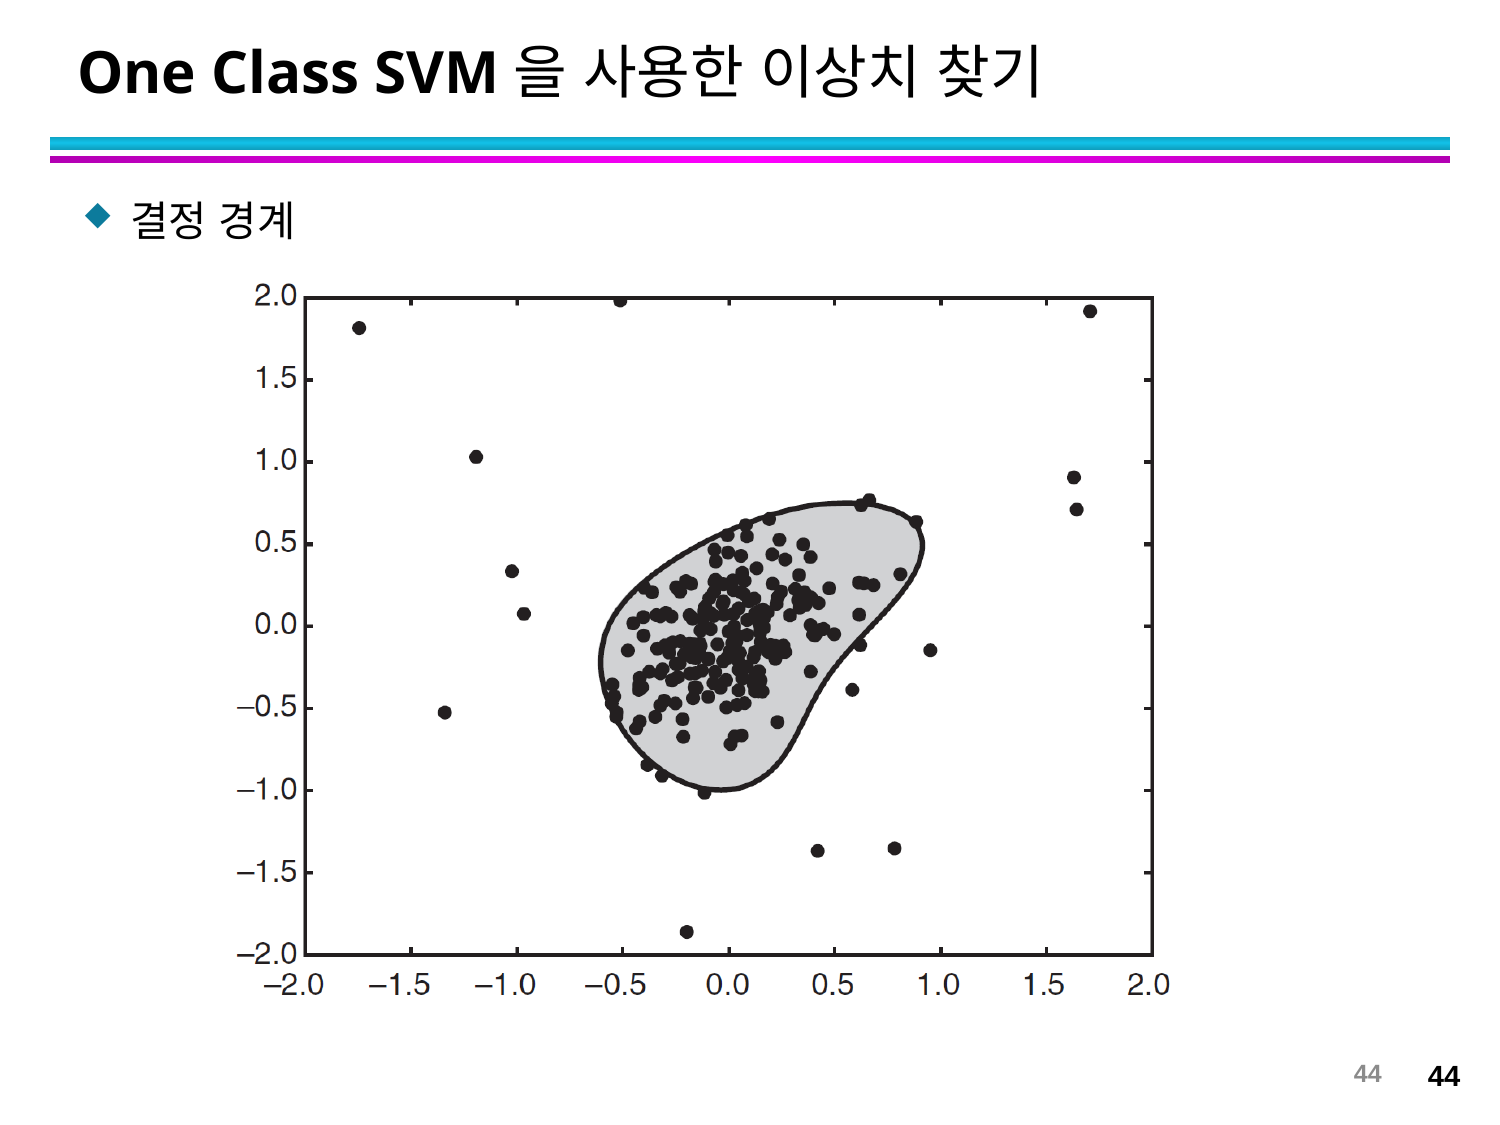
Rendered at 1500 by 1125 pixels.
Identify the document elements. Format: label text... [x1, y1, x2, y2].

slide_number 44 [1059, 1042, 1397, 1103]
title One Class SVM을 사용한 이상치 찾기 [62, 24, 1421, 113]
picture [199, 262, 1206, 1013]
